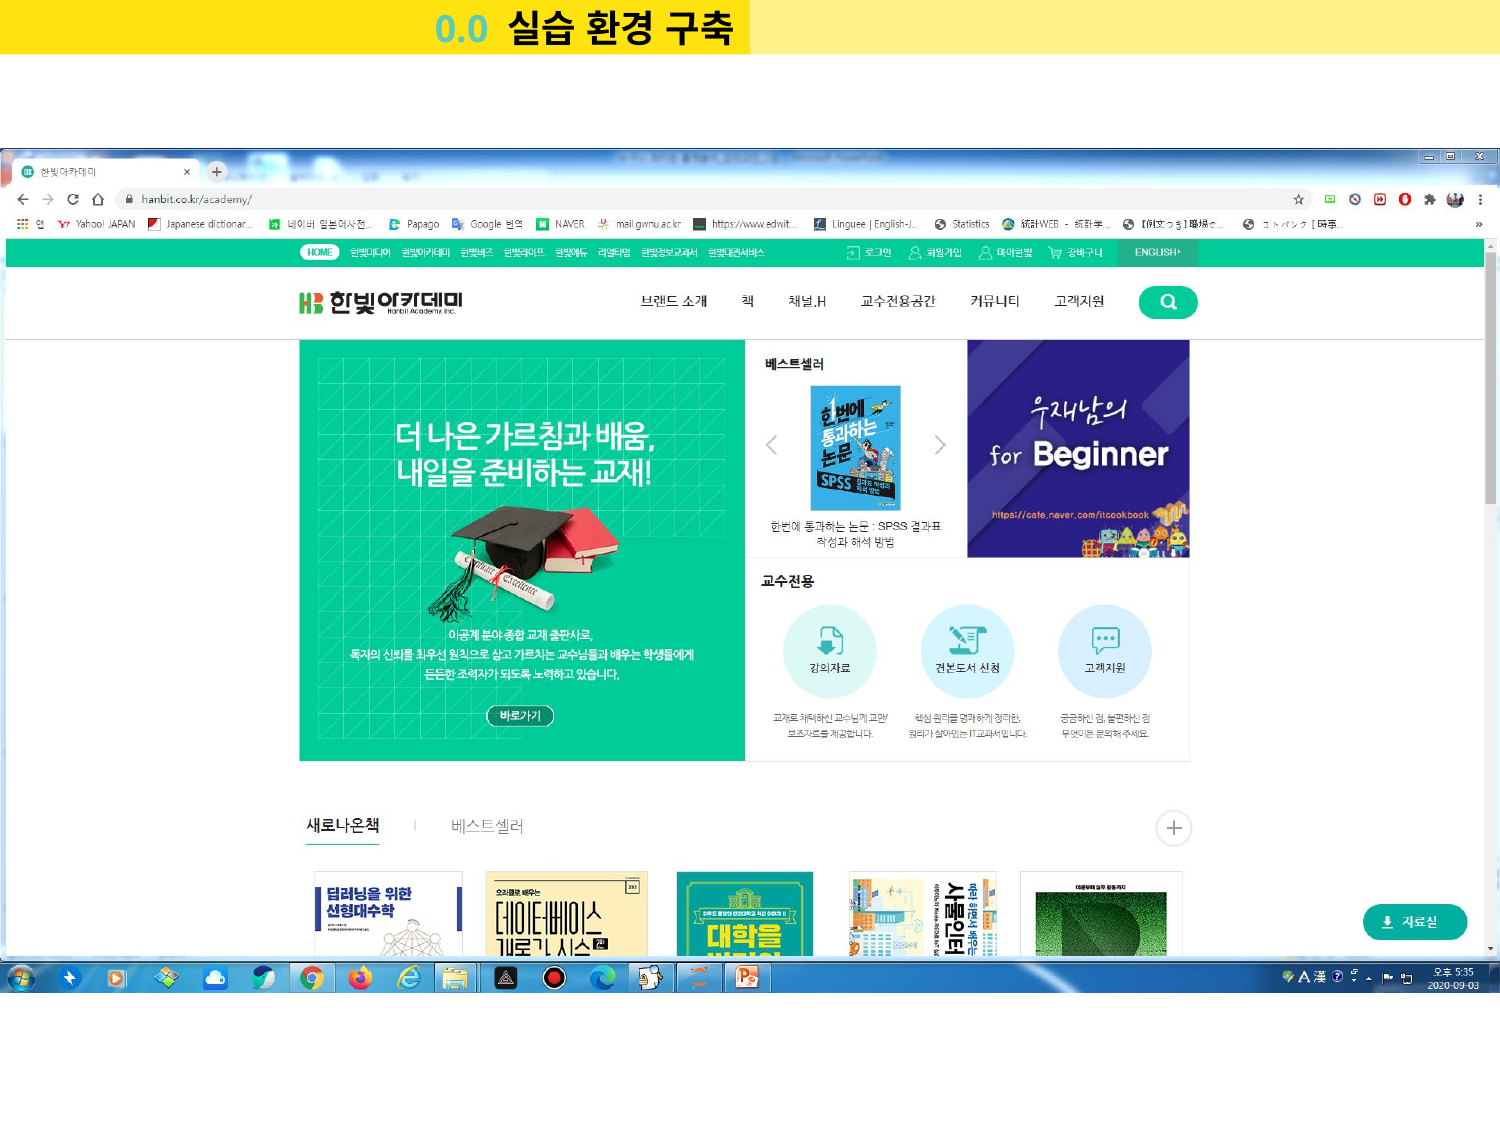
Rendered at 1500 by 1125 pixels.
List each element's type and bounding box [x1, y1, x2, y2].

text_box [0, 0, 1500, 55]
list [0, 148, 1500, 993]
